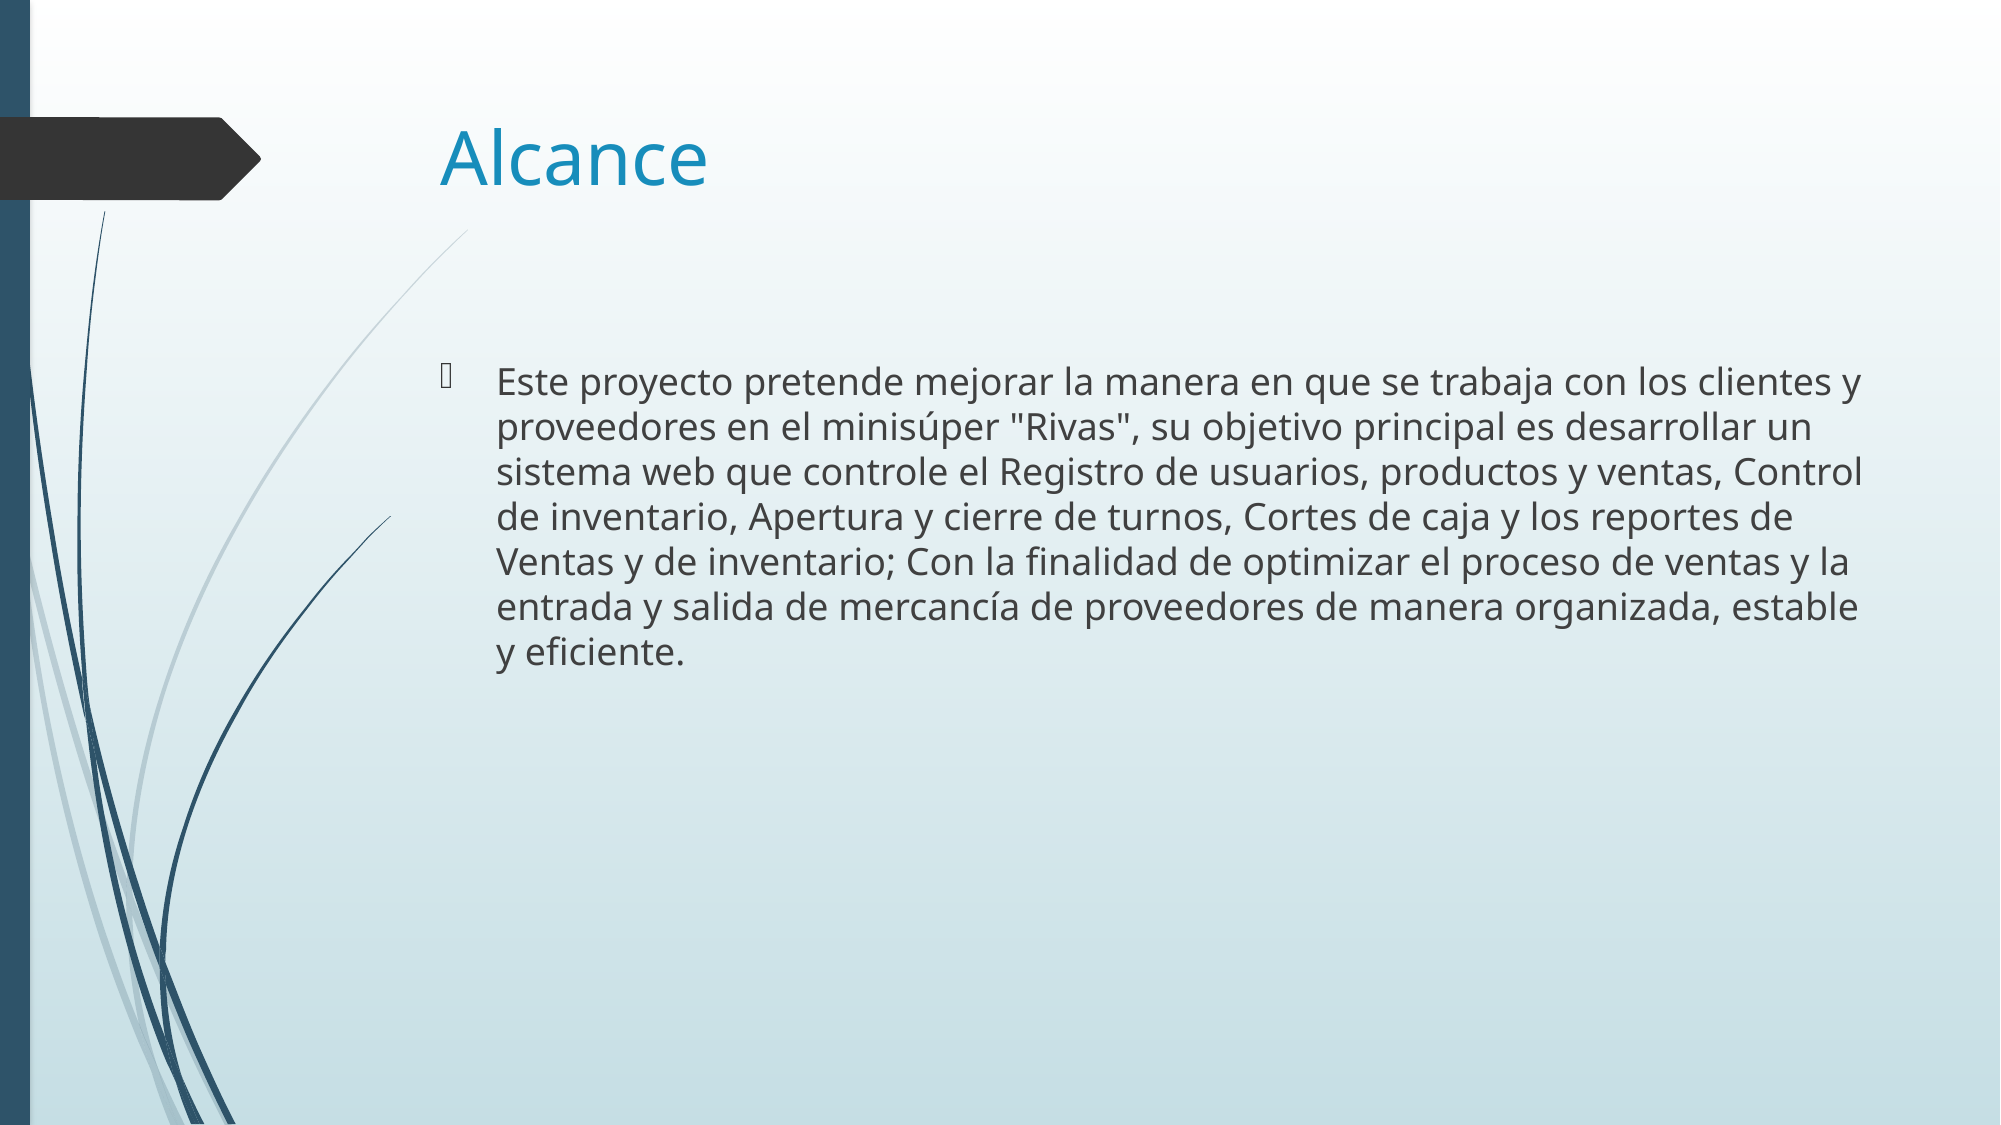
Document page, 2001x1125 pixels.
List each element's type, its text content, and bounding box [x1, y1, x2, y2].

title Alcance [425, 102, 1888, 313]
list Este proyecto pretende mejorar la manera en que se trabaja con los clientes y proveedores en el minisúper "Rivas", su objetivo principal es desarrollar un sistema web que controle el Registro de usuarios, productos y ventas, Control de inventario, Apertura y cierre de turnos, Cortes de caja y los reportes de Ventas y de inventario; Con la finalidad de optimizar el proceso de ventas y la entrada y salida de mercancía de proveedores de manera organizada, estable y eficiente. [424, 350, 1888, 970]
